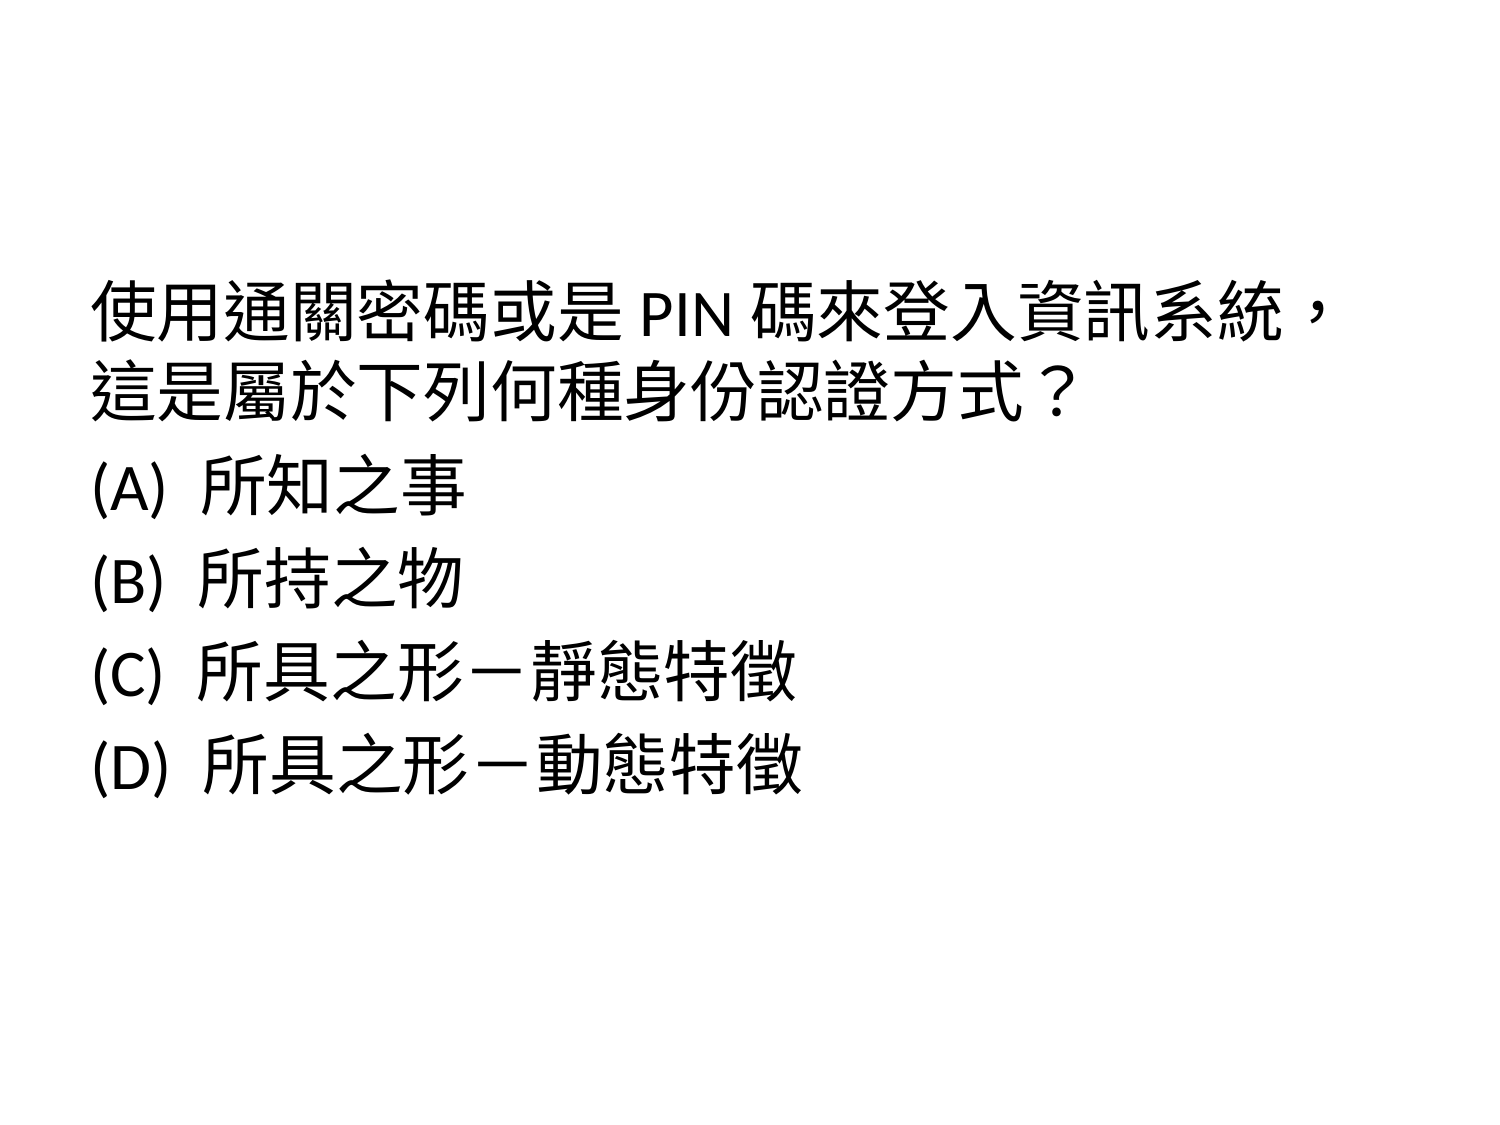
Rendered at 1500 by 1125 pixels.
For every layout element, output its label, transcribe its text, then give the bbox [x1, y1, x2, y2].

list 使用通關密碼或是PIN碼來登入資訊系統，這是屬於下列何種身份認證方式？ (A) 所知之事 (B) 所持之物 (C) 所具之形－靜態特徵 (D) 所具之形－動態特徵 [75, 262, 1425, 1005]
